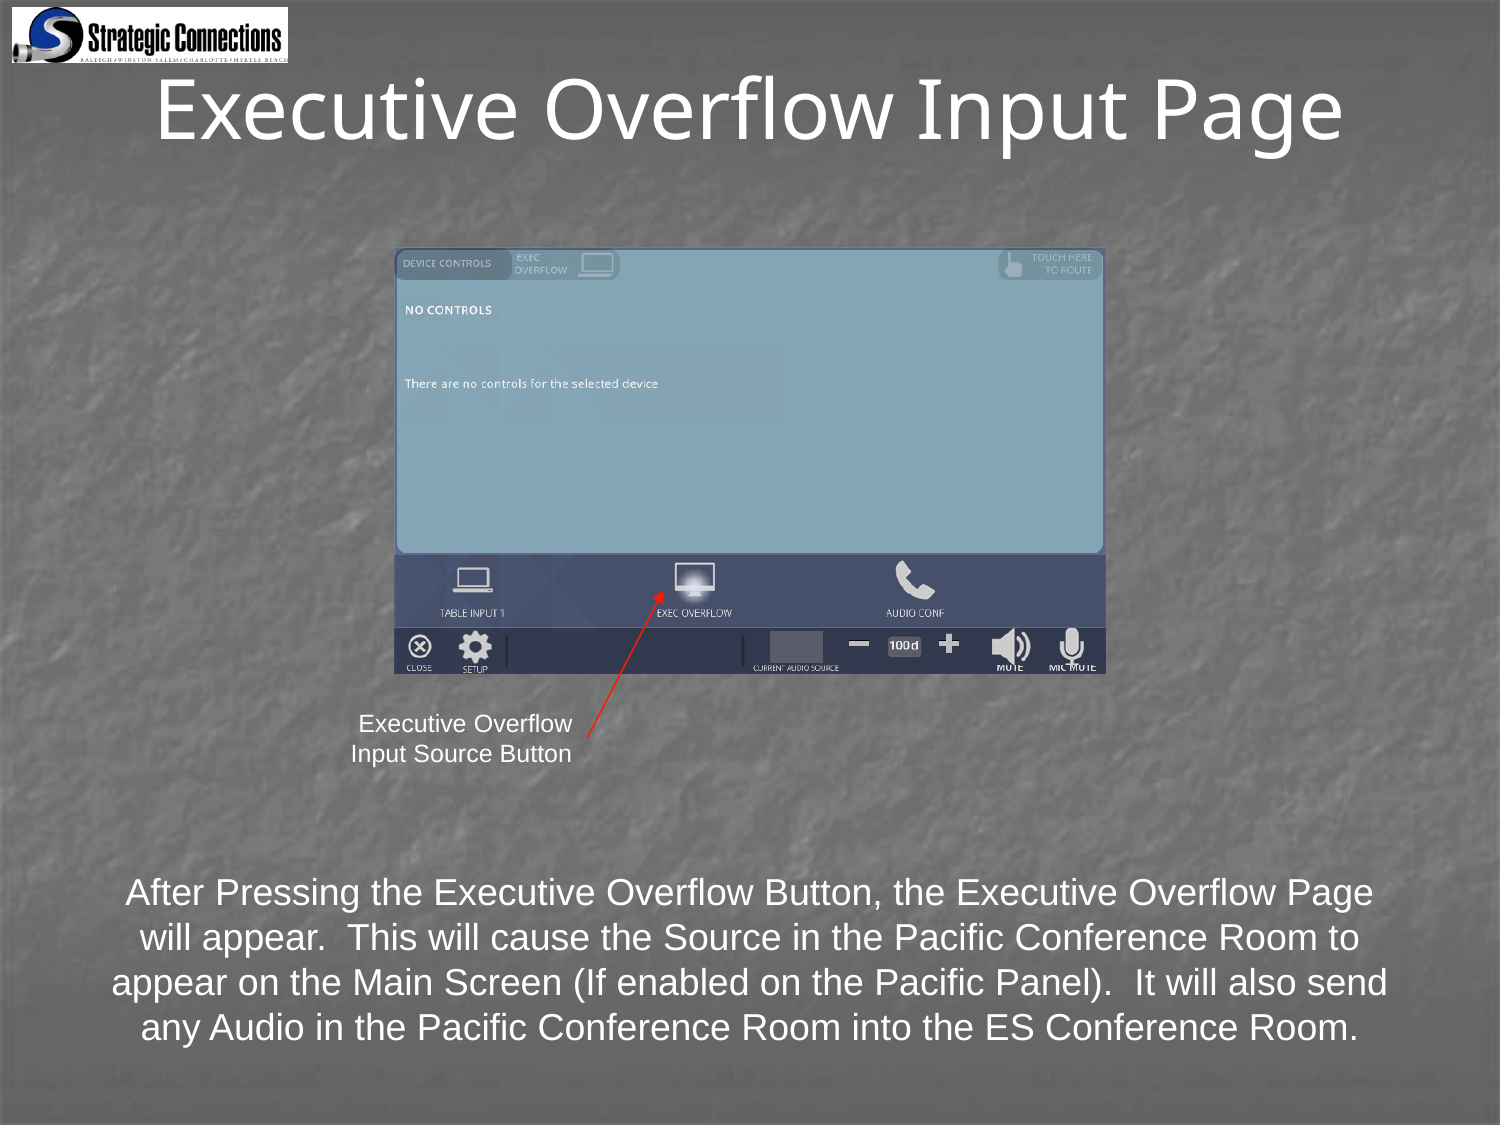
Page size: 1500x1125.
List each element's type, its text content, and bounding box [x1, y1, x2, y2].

picture [394, 246, 1106, 675]
text_box Executive Overflow Input Source Button [317, 700, 588, 776]
text_box After Pressing the Executive Overflow Button, the Executive Overflow Page will appear. This will cause the Source in the Pacific Conference Room to appear on the Main Screen (If enabled on the Pacific Panel). It will also send any Audio in the Pacific Conference Room into the ES Conference Room. [87, 860, 1413, 1056]
title Executive Overflow Input Page [74, 37, 1426, 176]
picture [12, 7, 288, 63]
